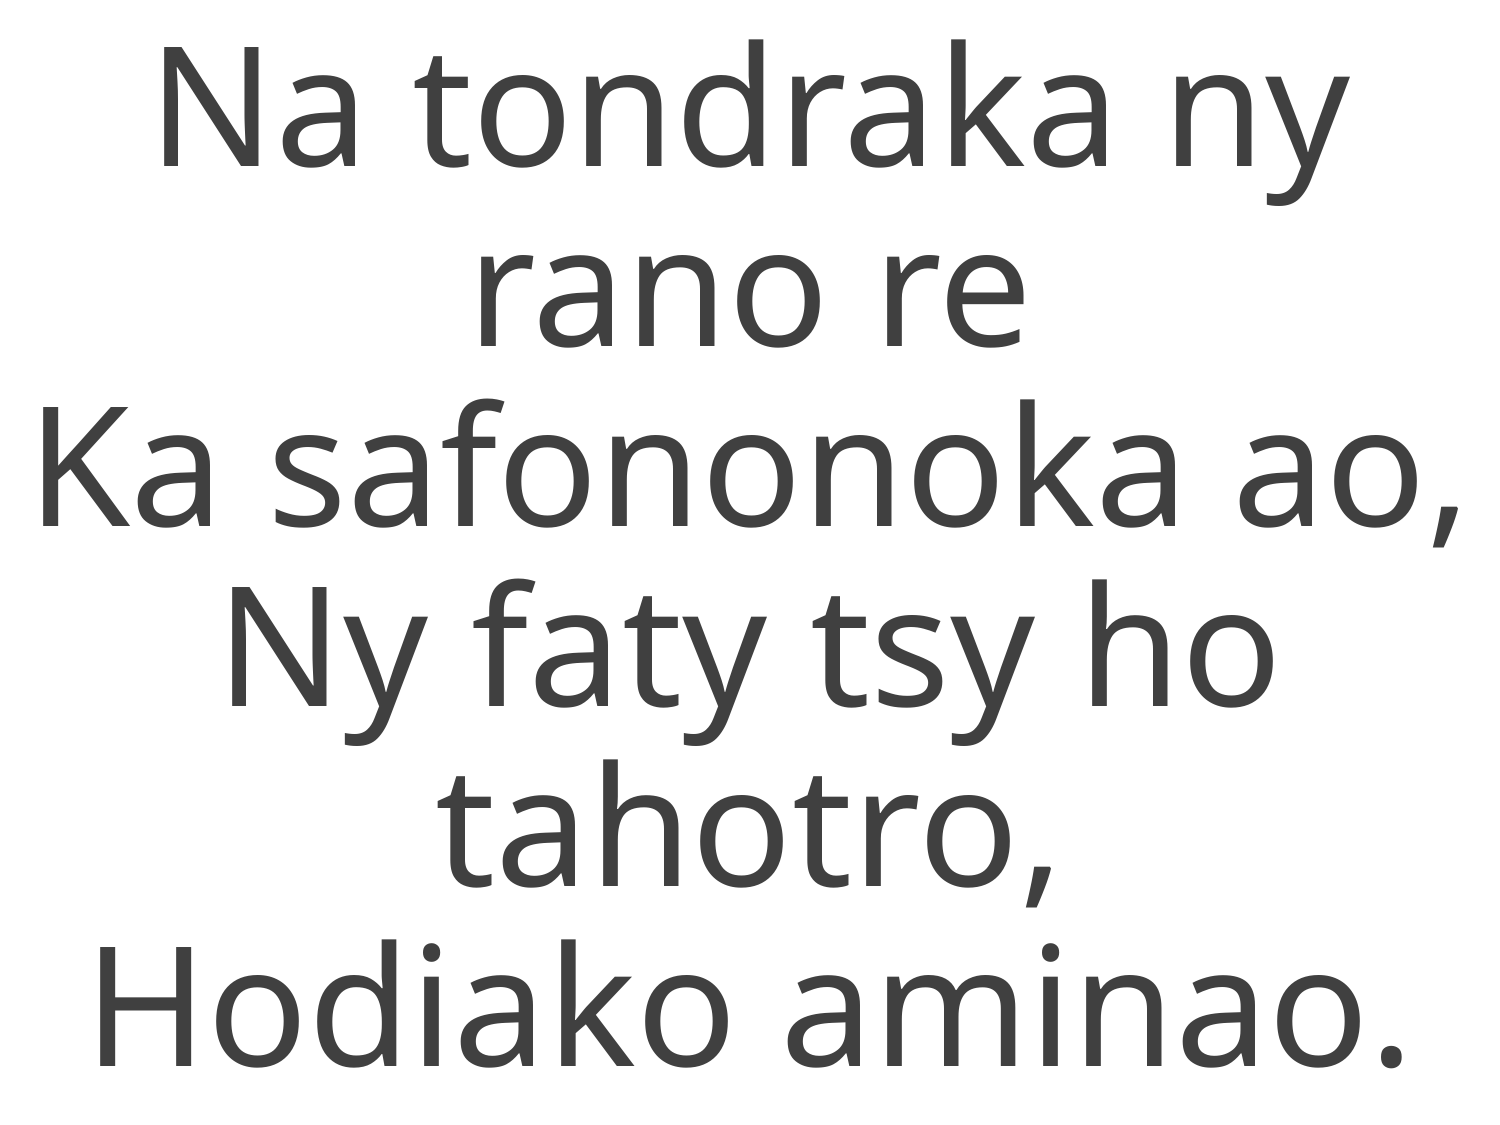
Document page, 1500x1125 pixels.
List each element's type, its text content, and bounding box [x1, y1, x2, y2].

title Na tondraka ny rano re Ka safononoka ao, Ny faty tsy ho tahotro, Hodiako aminao. [0, 453, 1500, 672]
